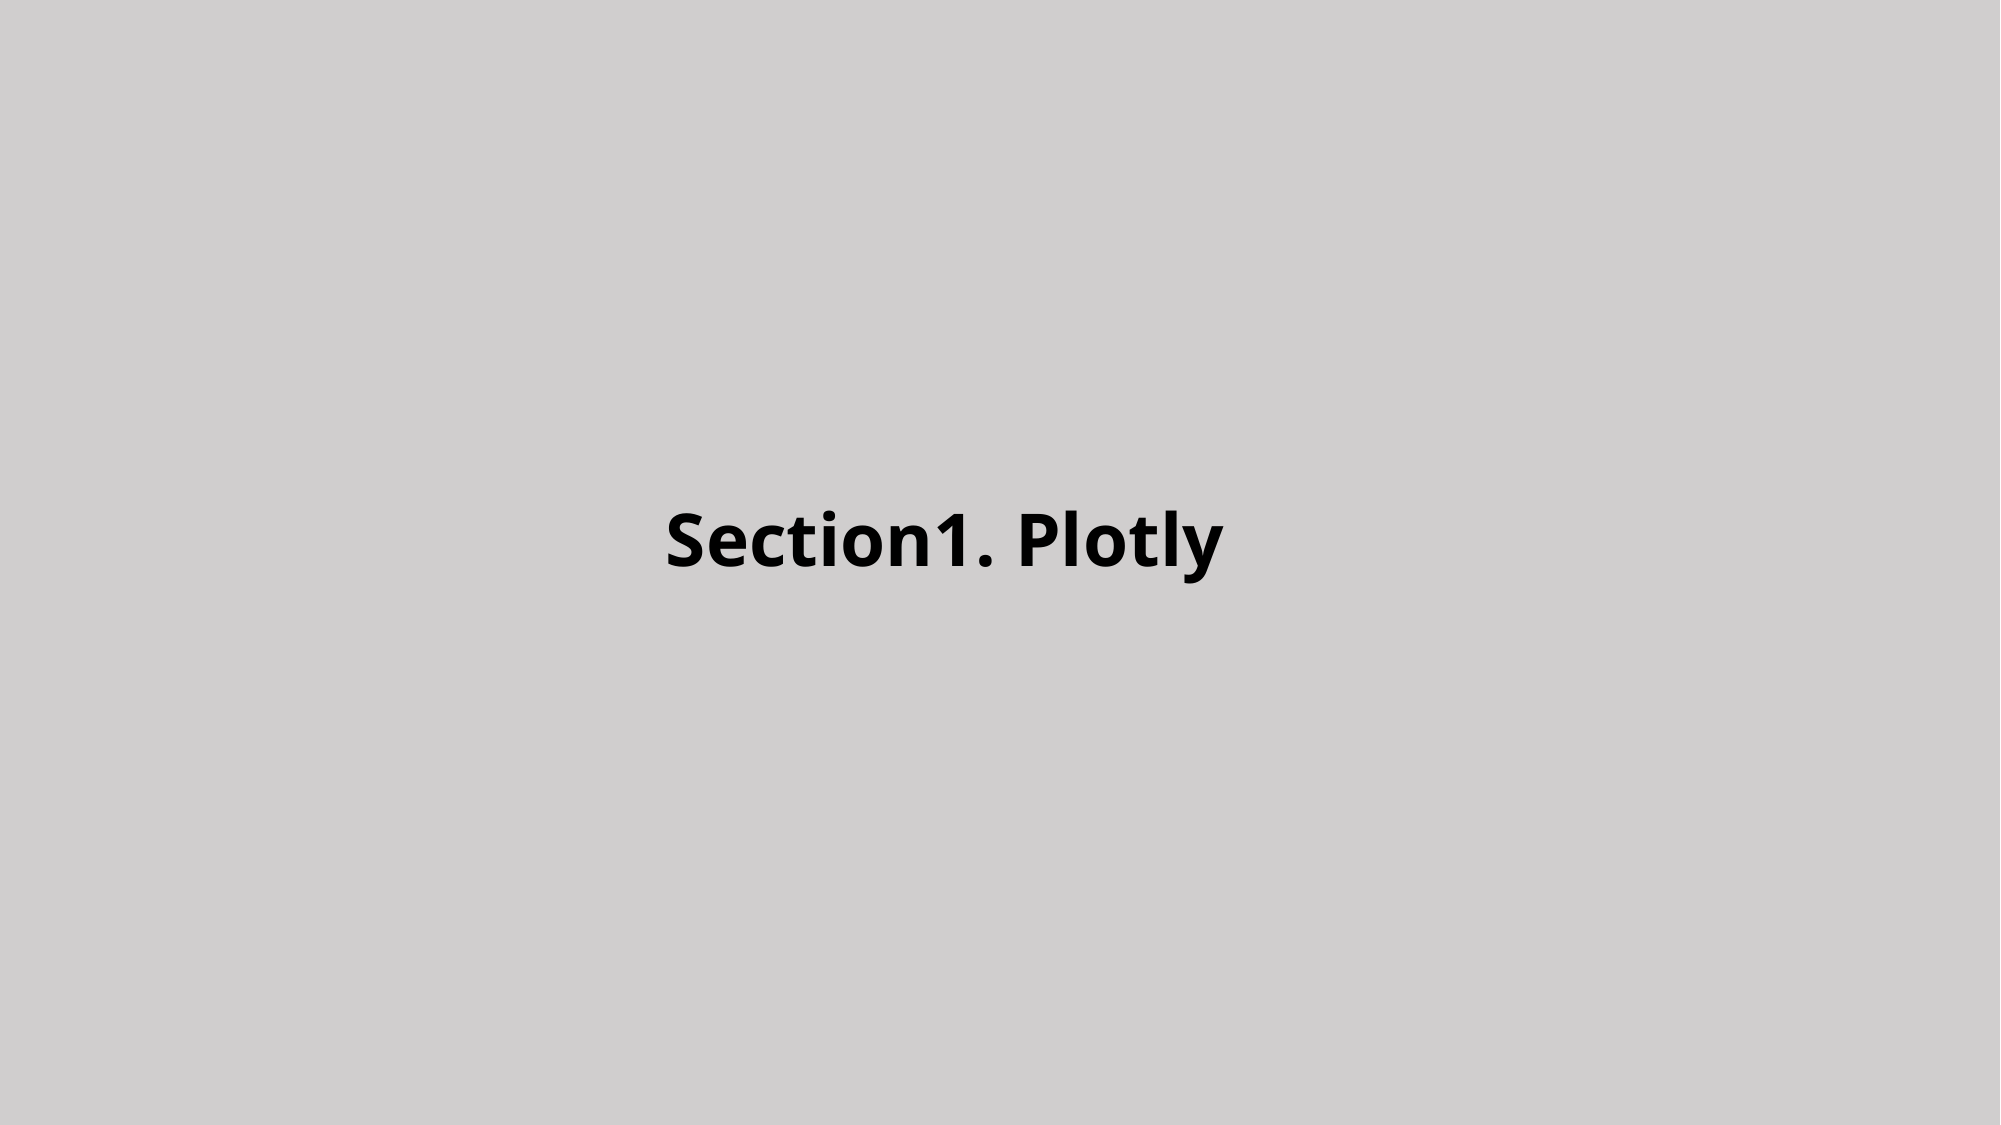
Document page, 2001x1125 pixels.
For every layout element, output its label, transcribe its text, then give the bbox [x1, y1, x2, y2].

text_box Section1. Plotly [651, 486, 1240, 589]
